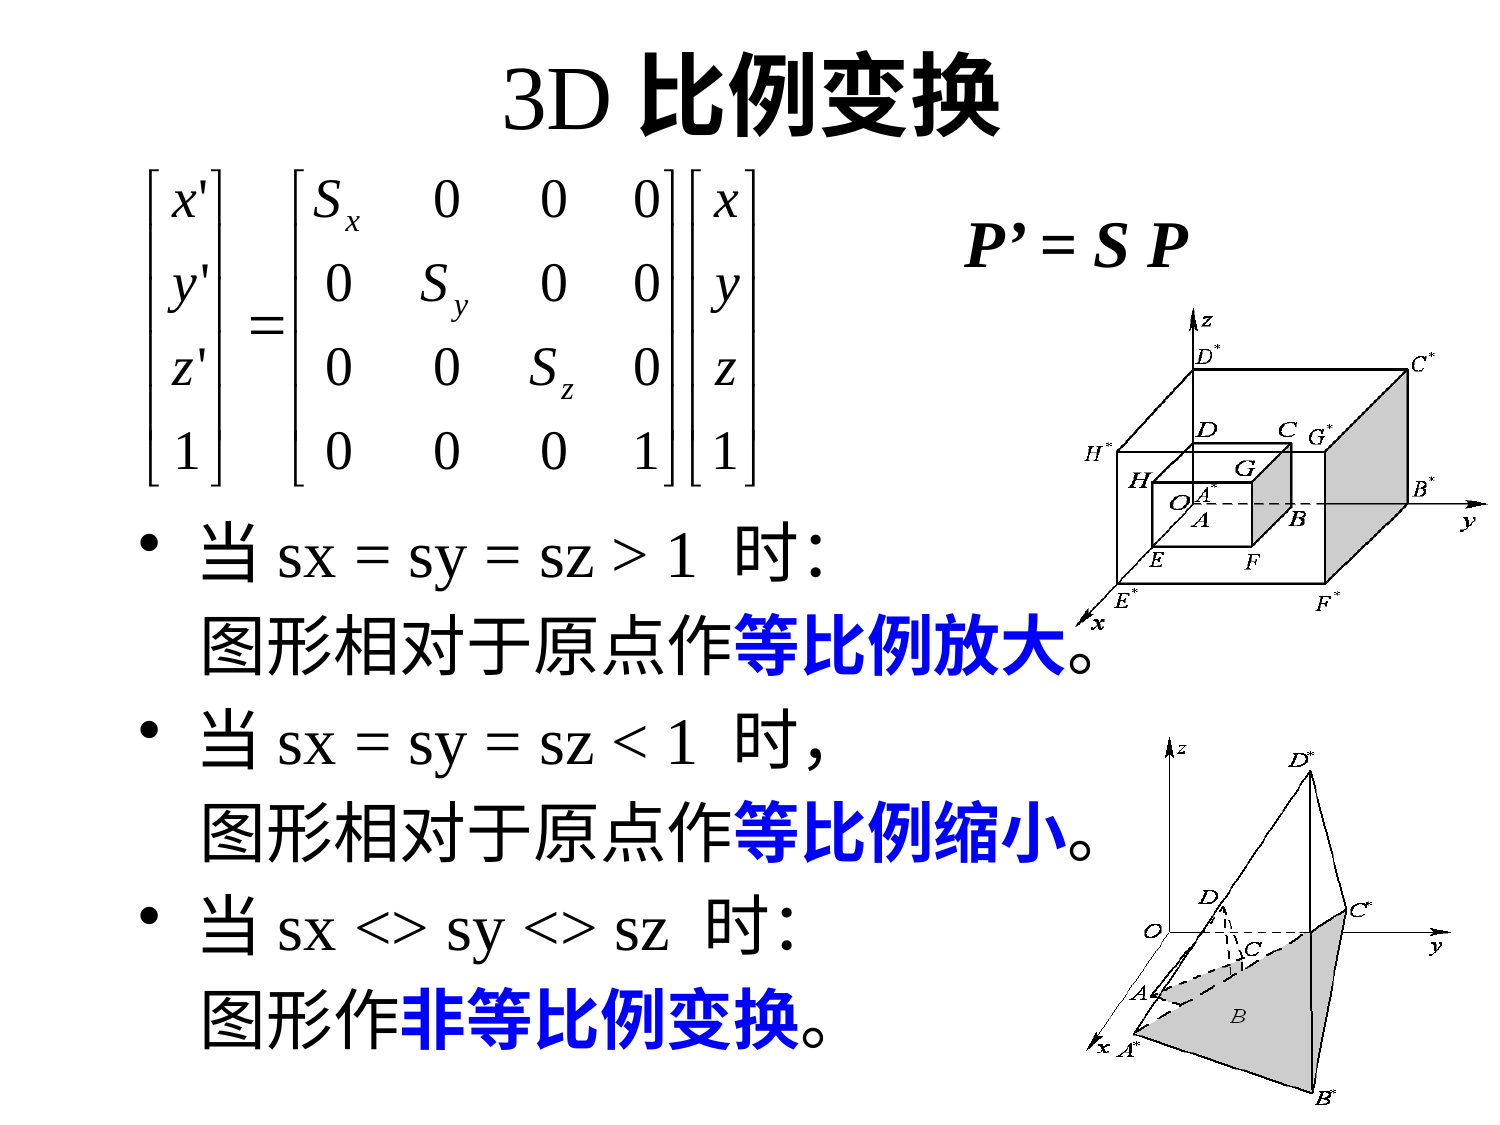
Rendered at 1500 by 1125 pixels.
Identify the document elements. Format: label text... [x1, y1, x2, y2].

title 3D比例变换 [76, 30, 1427, 173]
picture [1076, 728, 1454, 1121]
picture [1068, 298, 1493, 652]
text_box P’ = S P [949, 202, 1204, 290]
text_box 当sx = sy = sz > 1 时： 图形相对于原点作等比例放大。 当sx = sy = sz < 1 时， 图形相对于原点作等比例缩小。 当sx <> sy <> sz 时： 图形作非等比例变换。 [123, 503, 1474, 958]
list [135, 160, 774, 497]
